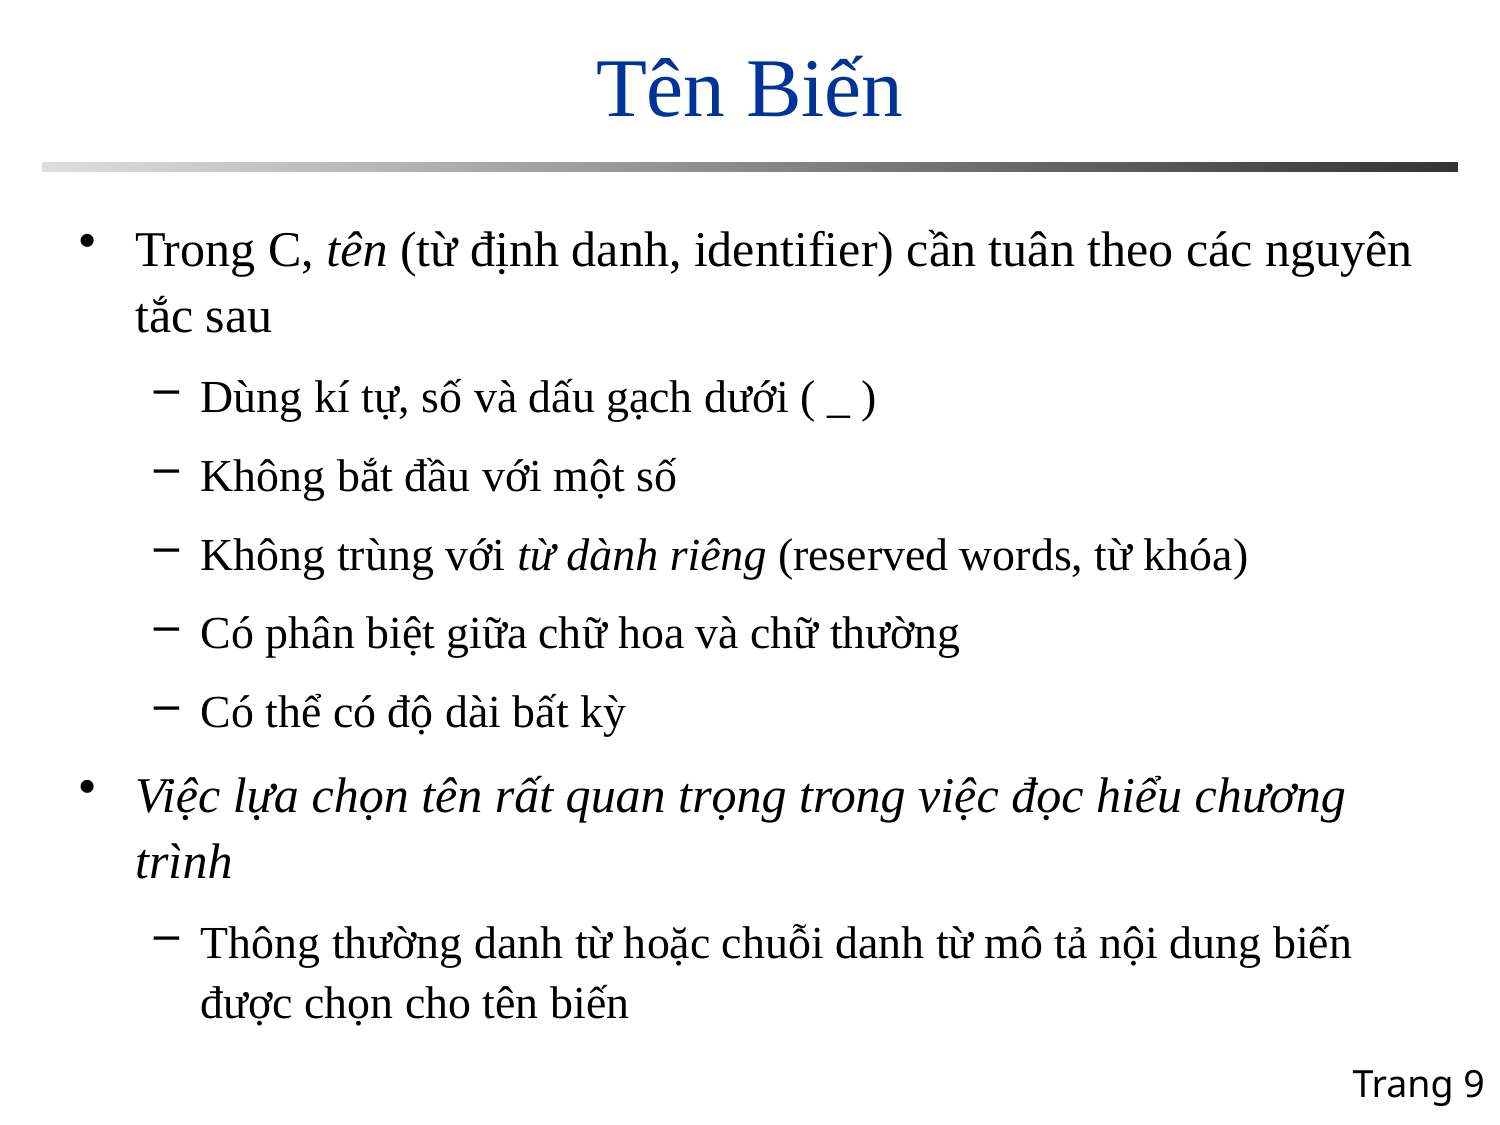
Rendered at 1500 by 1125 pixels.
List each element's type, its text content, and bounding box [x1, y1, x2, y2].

title Tên Biến [0, 5, 1500, 162]
slide_number Trang 9 [1199, 1046, 1500, 1125]
list Trong C, tên (từ định danh, identifier) cần tuân theo các nguyên tắc sau Dùng kí tự, số và dấu gạch dưới ( _ ) Không bắt đầu với một số Không trùng với từ dành riêng (reserved words, từ khóa) Có phân biệt giữa chữ hoa và chữ thường Có thể có độ dài bất kỳ Việc lựa chọn tên rất quan trọng trong việc đọc hiểu chương trình Thông thường danh từ hoặc chuỗi danh từ mô tả nội dung biến được chọn cho tên biến [63, 203, 1437, 1052]
